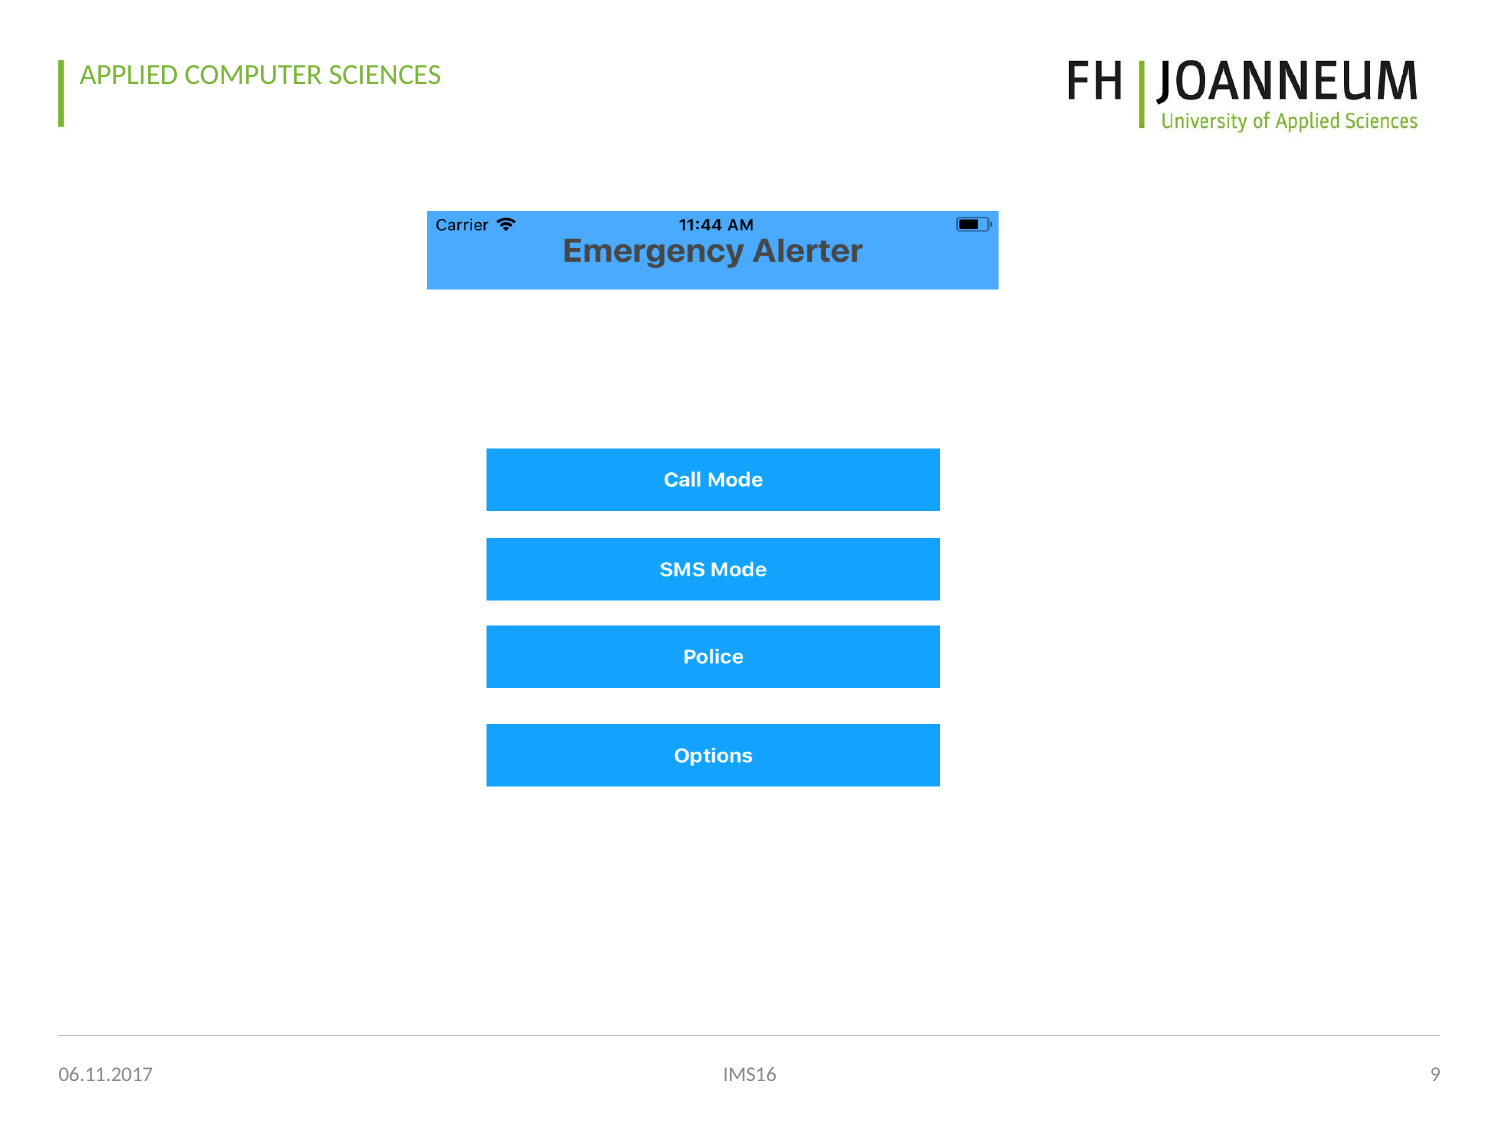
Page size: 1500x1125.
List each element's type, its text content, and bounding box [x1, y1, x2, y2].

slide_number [43, 1042, 394, 1103]
footer IMS16 [512, 1043, 988, 1103]
picture [0, 1, 1475, 1035]
slide_number 9 [1105, 1042, 1456, 1103]
